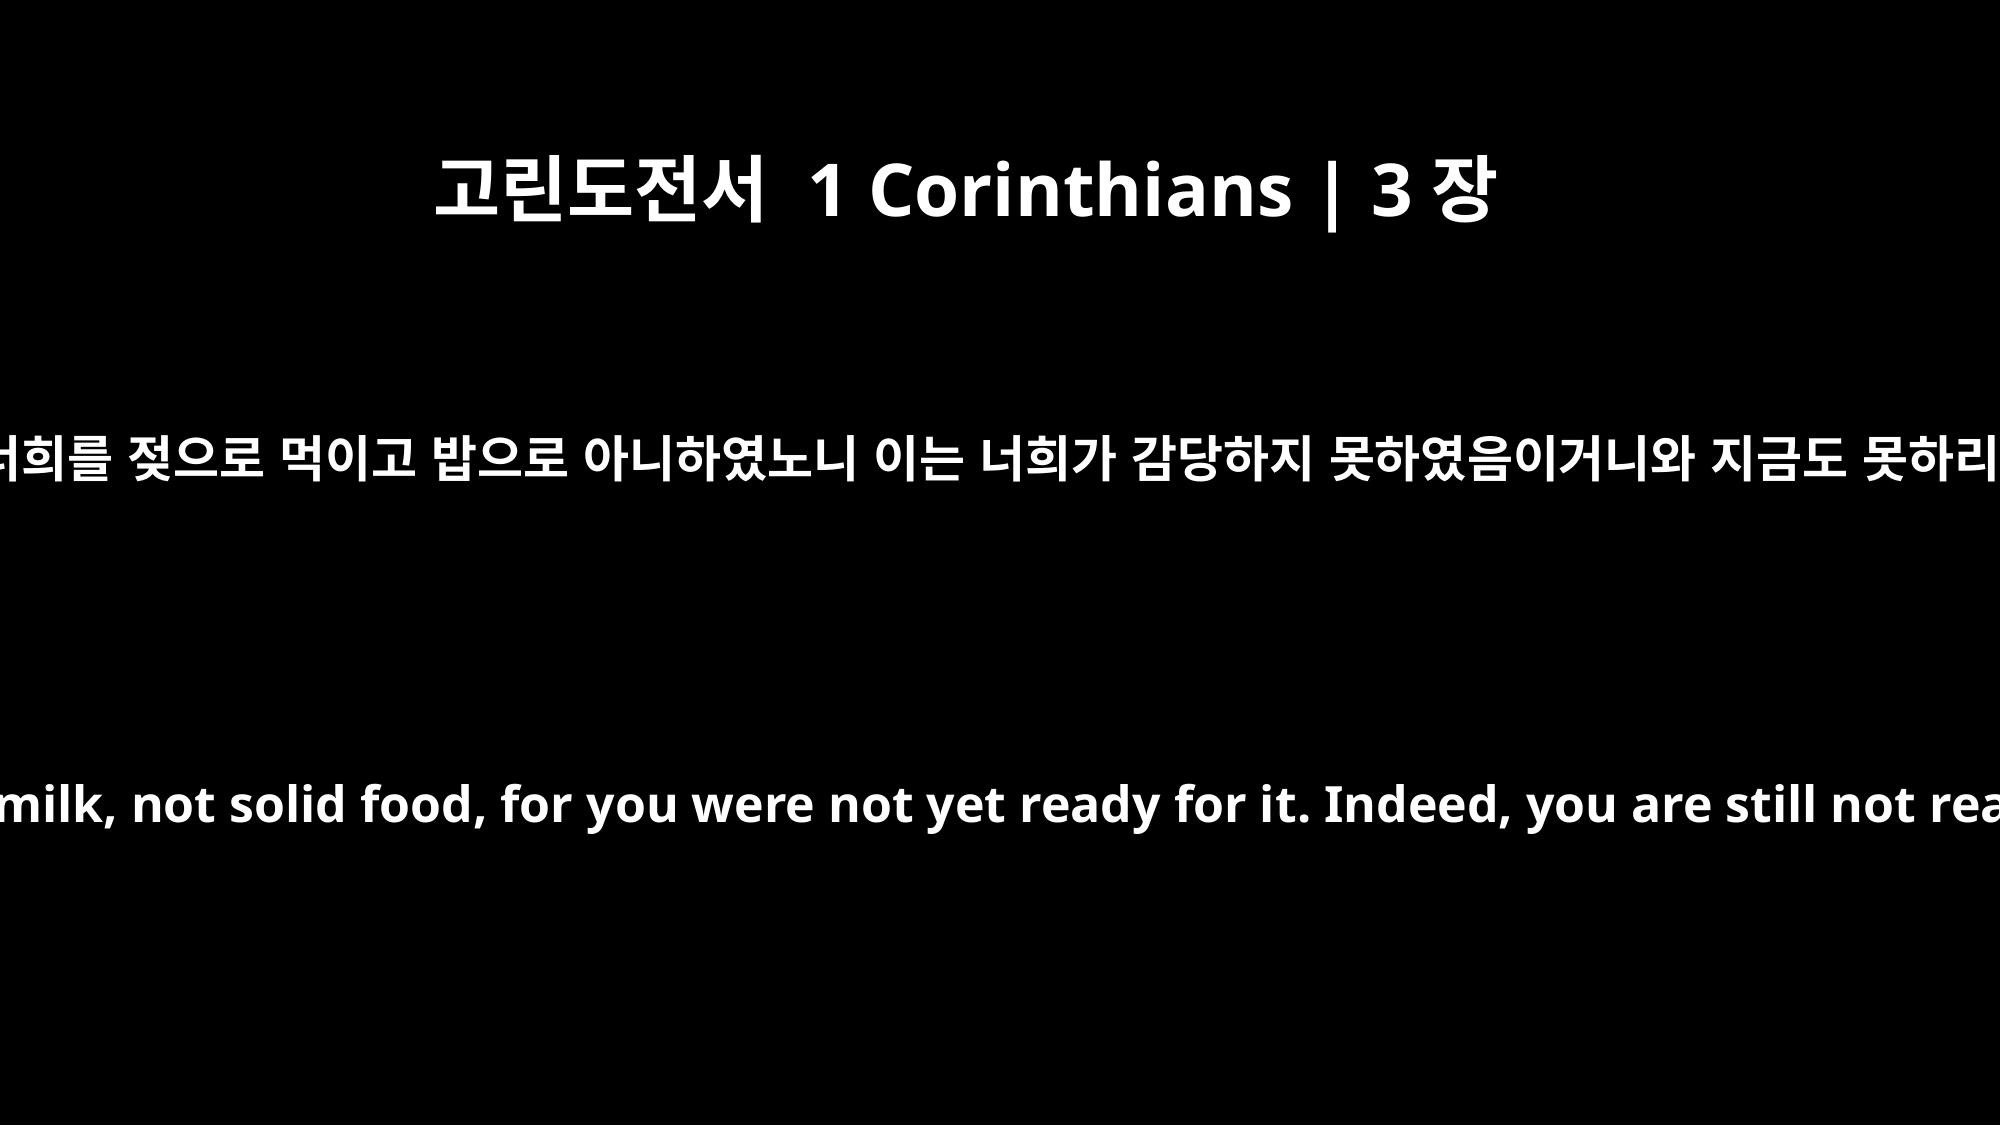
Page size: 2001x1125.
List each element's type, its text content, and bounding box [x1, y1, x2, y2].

text_box I gave you milk, not solid food, for you were not yet ready for it. Indeed, you are still not ready. [0, 764, 2000, 840]
text_box 2 내가 너희를 젖으로 먹이고 밥으로 아니하였노니 이는 너희가 감당하지 못하였음이거니와 지금도 못하리라 [0, 359, 2000, 495]
text_box 고린도전서 1 Corinthians | 3장 [418, 136, 1514, 239]
